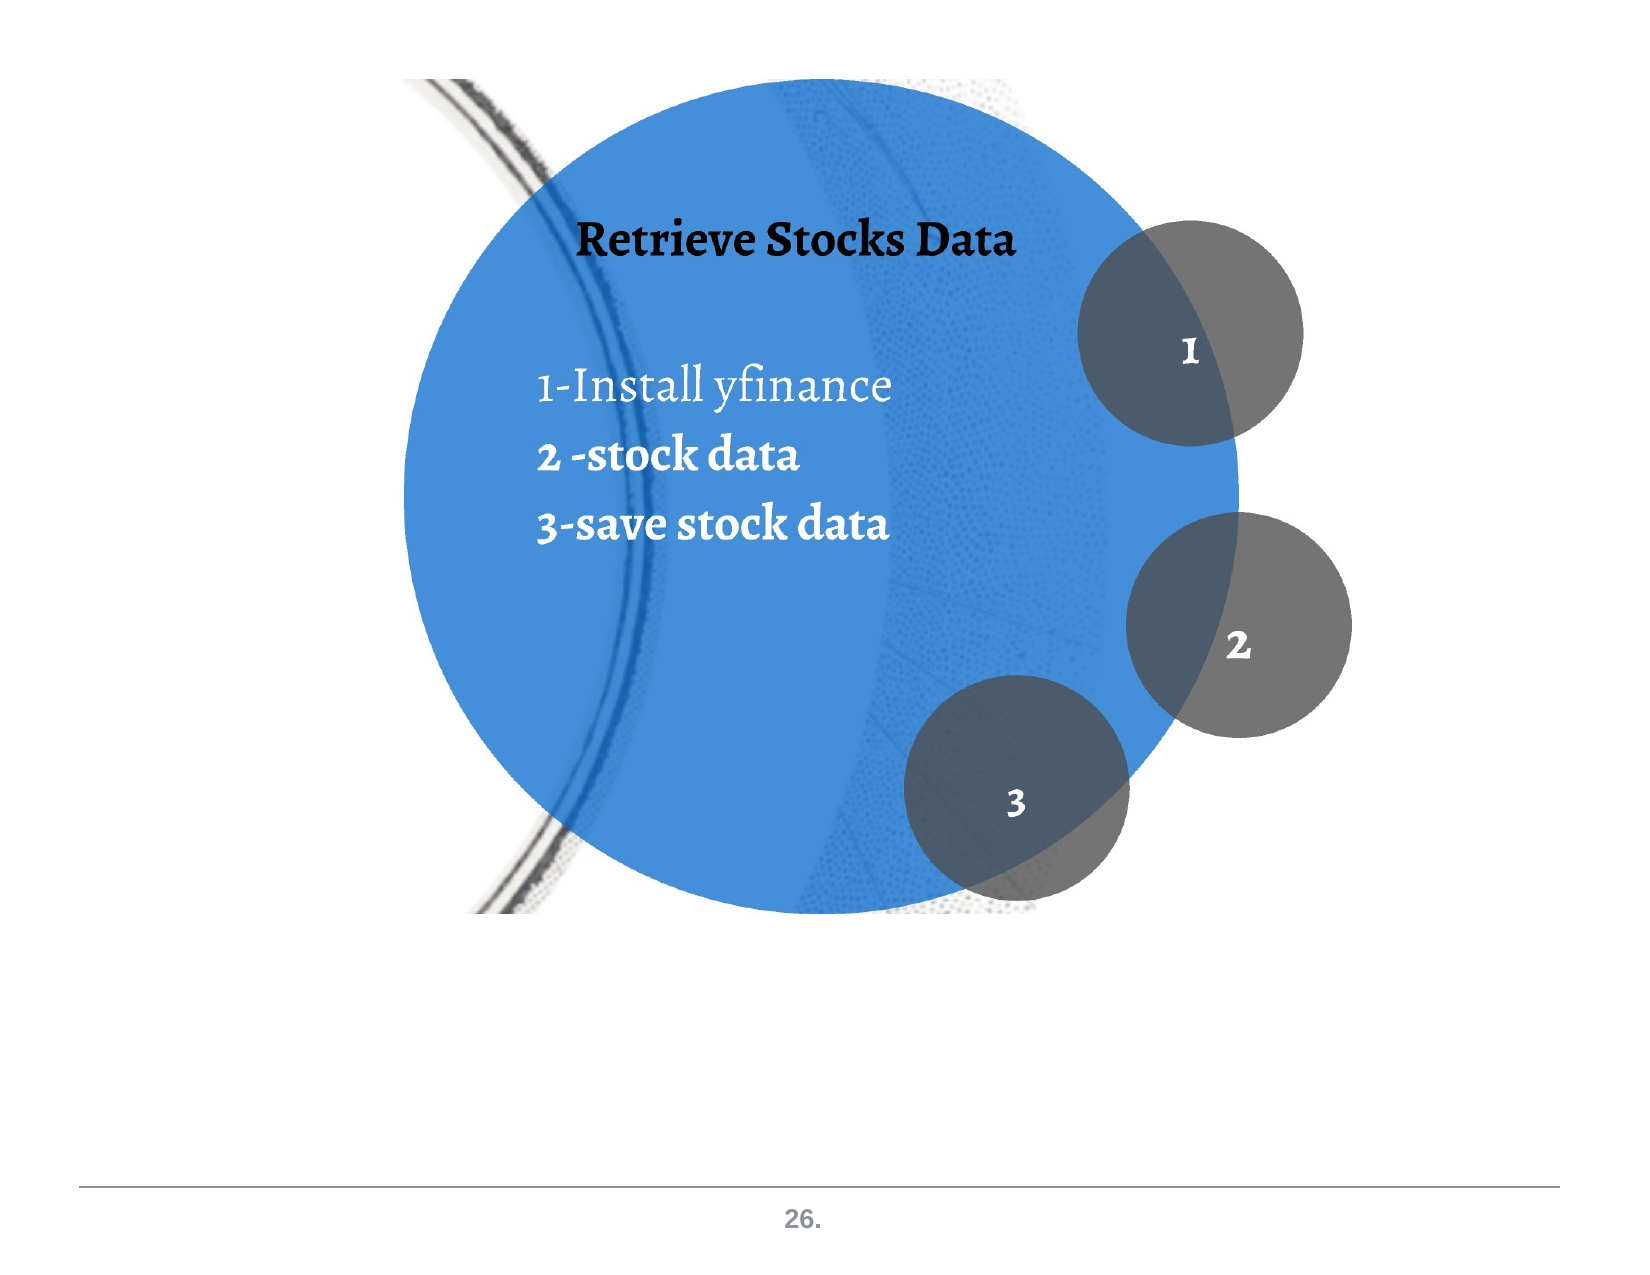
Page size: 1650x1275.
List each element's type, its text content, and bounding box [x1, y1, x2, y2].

text_box [398, 79, 1353, 914]
slide_number 10. [778, 1201, 825, 1275]
